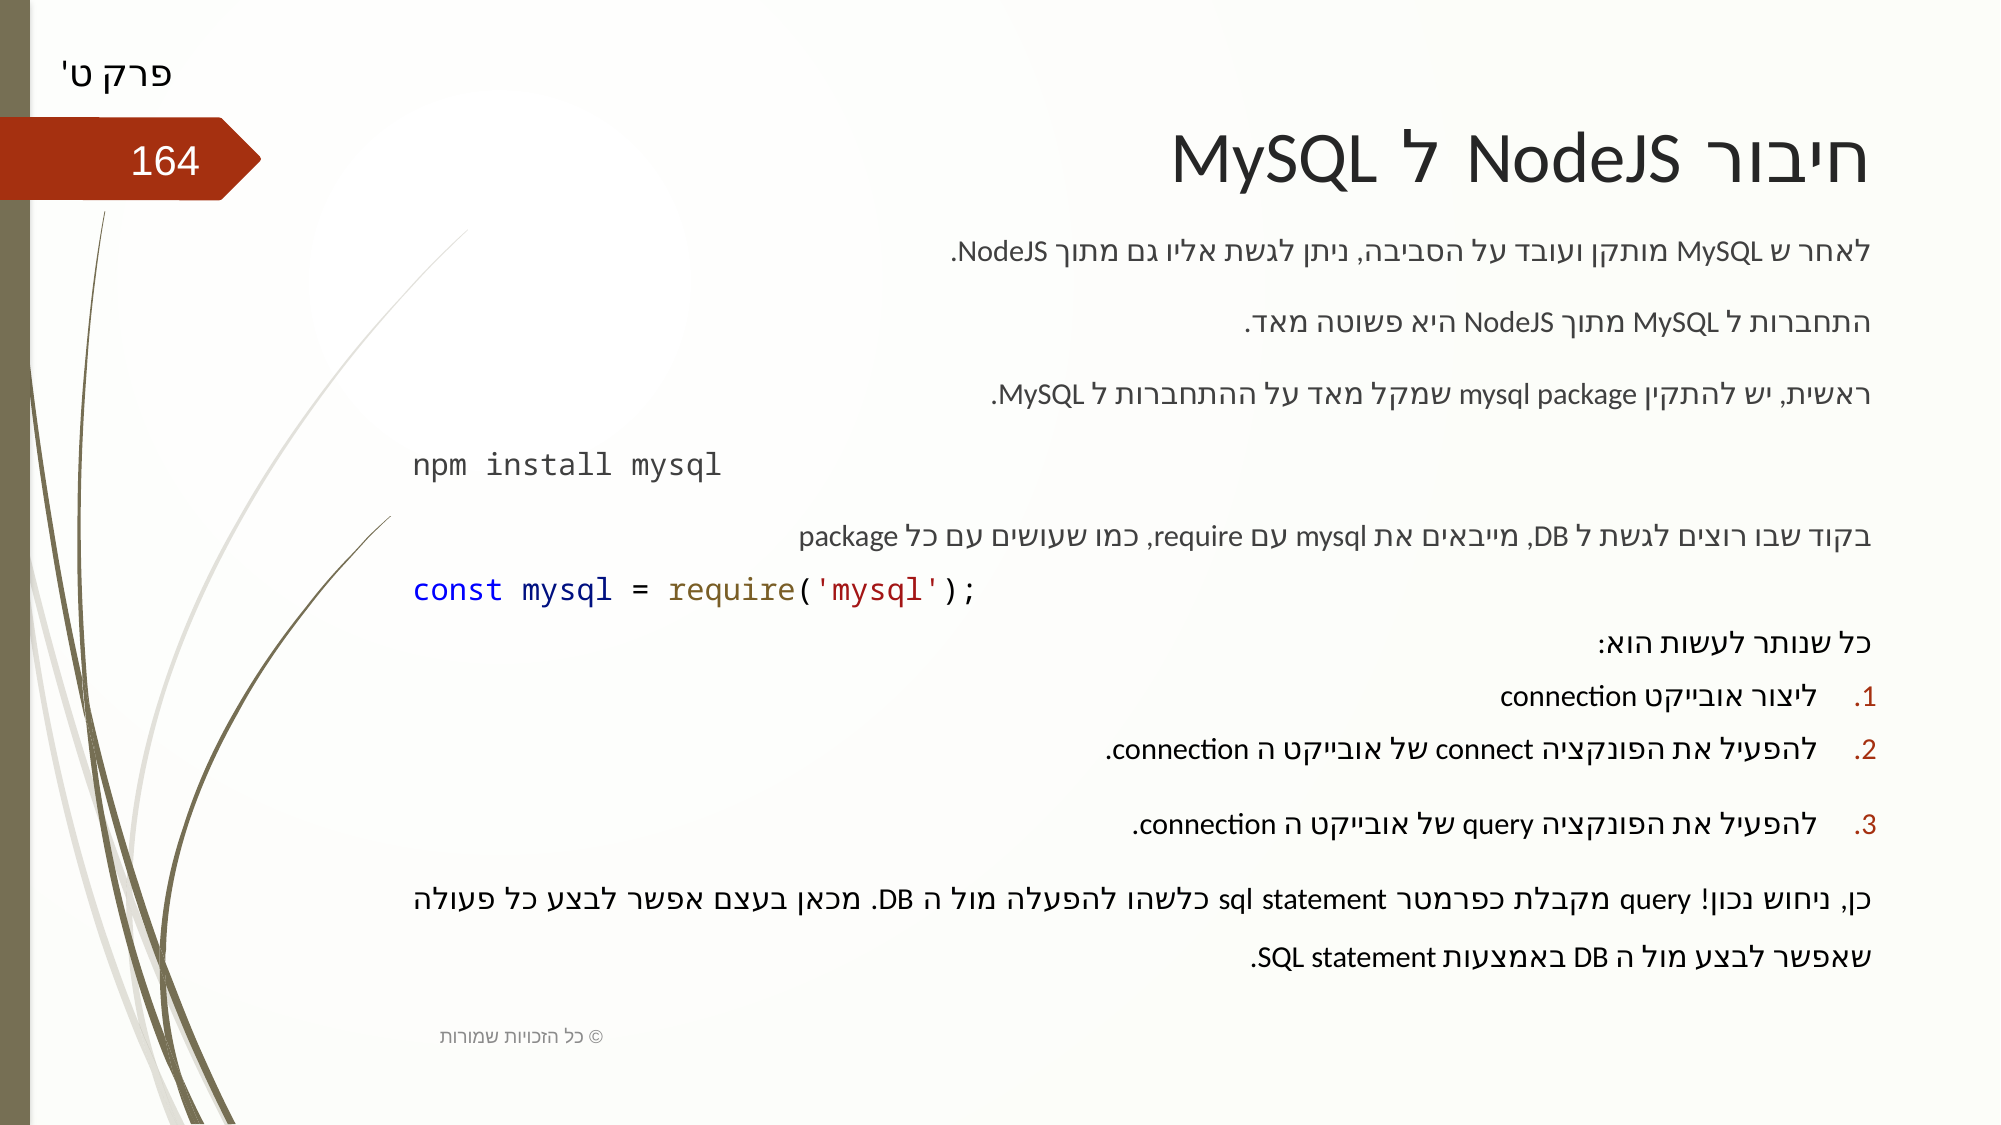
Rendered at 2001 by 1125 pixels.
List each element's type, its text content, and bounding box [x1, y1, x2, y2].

text_box פרק ט' [0, 41, 188, 102]
slide_number 164 [87, 129, 216, 190]
list לאחר ש MySQL מותקן ועובד על הסביבה, ניתן לגשת אליו גם מתוך NodeJS. התחברות ל MySQL מתוך NodeJS היא פשוטה מאד. ראשית, יש להתקין mysql package שמקל מאד על ההתחברות ל MySQL. npm install mysql בקוד שבו רוצים לגשת ל DB, מייבאים את mysql עם require, כמו שעושים עם כל package const mysql = require('mysql'); כל שנותר לעשות הוא: ליצור אובייקט connection להפעיל את הפונקציה connect של אובייקט ה connection. להפעיל את הפונקציה query של אובייקט ה connection. כן, ניחוש נכון! query מקבלת כפרמטר sql statement כלשהו להפעלה מול ה DB. מכאן בעצם אפשר לבצע כל פעולה שאפשר לבצע מול ה DB באמצעות SQL statement. [397, 205, 1888, 991]
footer כל הזכויות שמורות © [424, 1006, 1675, 1067]
title חיבור NodeJS ל MySQL [425, 102, 1888, 205]
